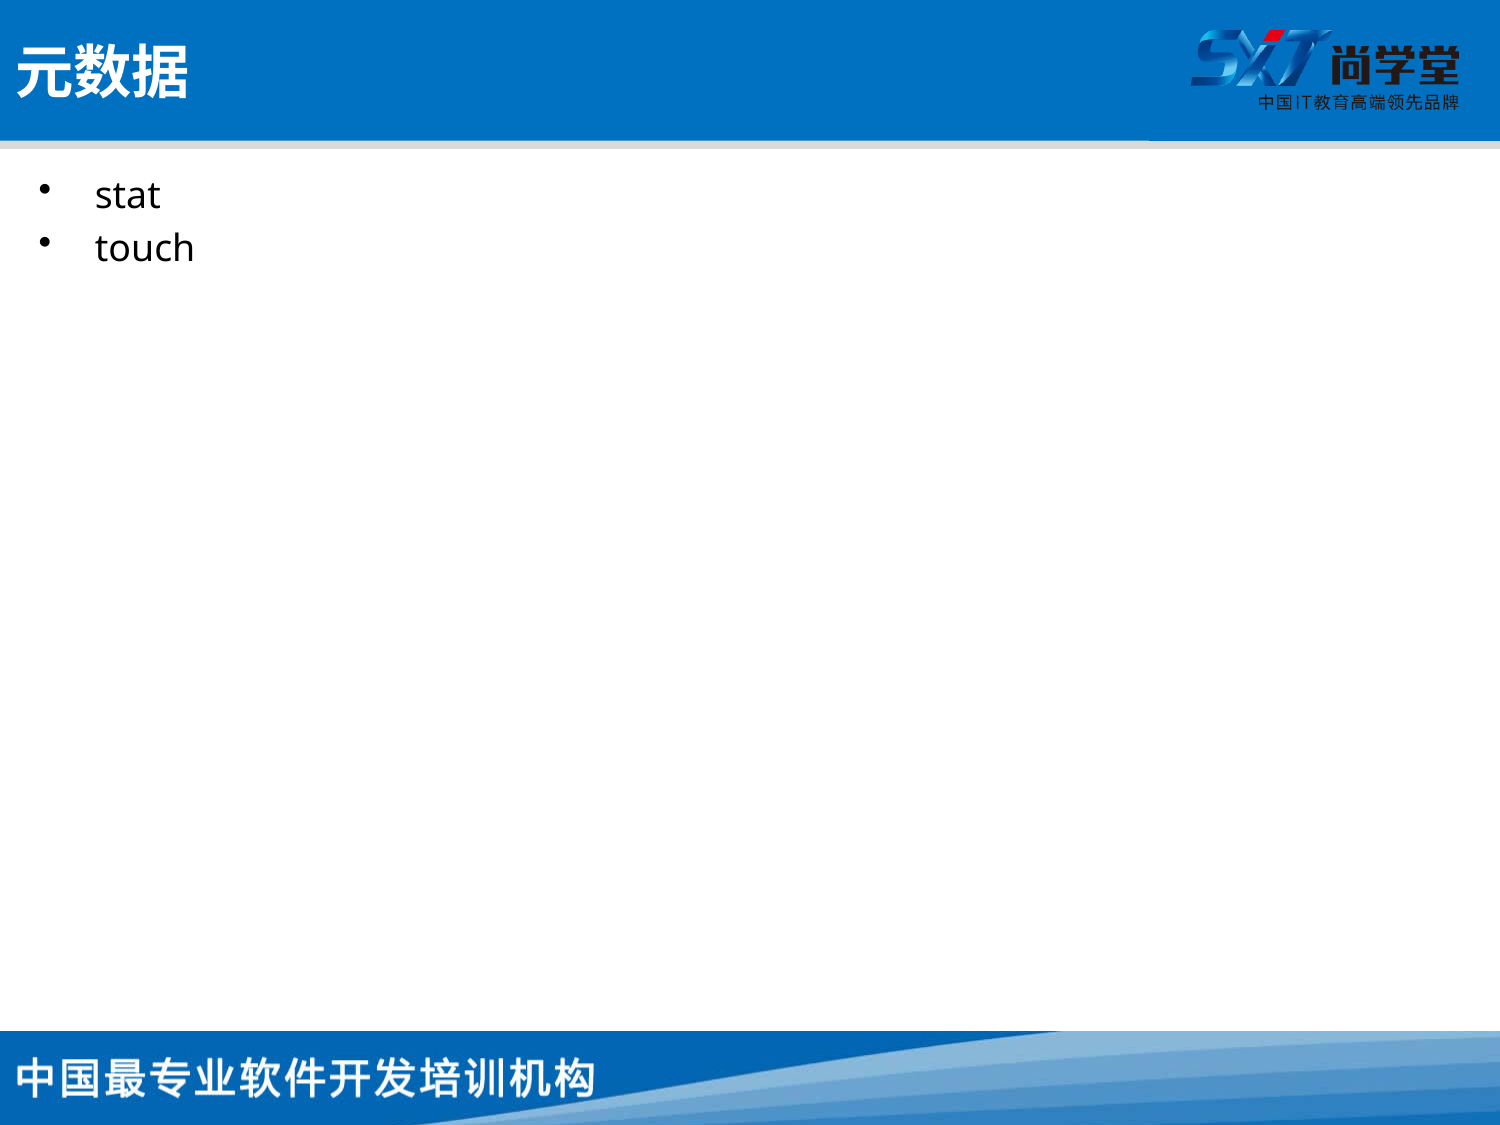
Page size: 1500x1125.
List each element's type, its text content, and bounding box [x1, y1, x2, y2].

title 元数据 [0, 0, 1161, 141]
picture [1161, 0, 1500, 141]
list stat touch [23, 164, 1465, 997]
picture [0, 1031, 1500, 1125]
